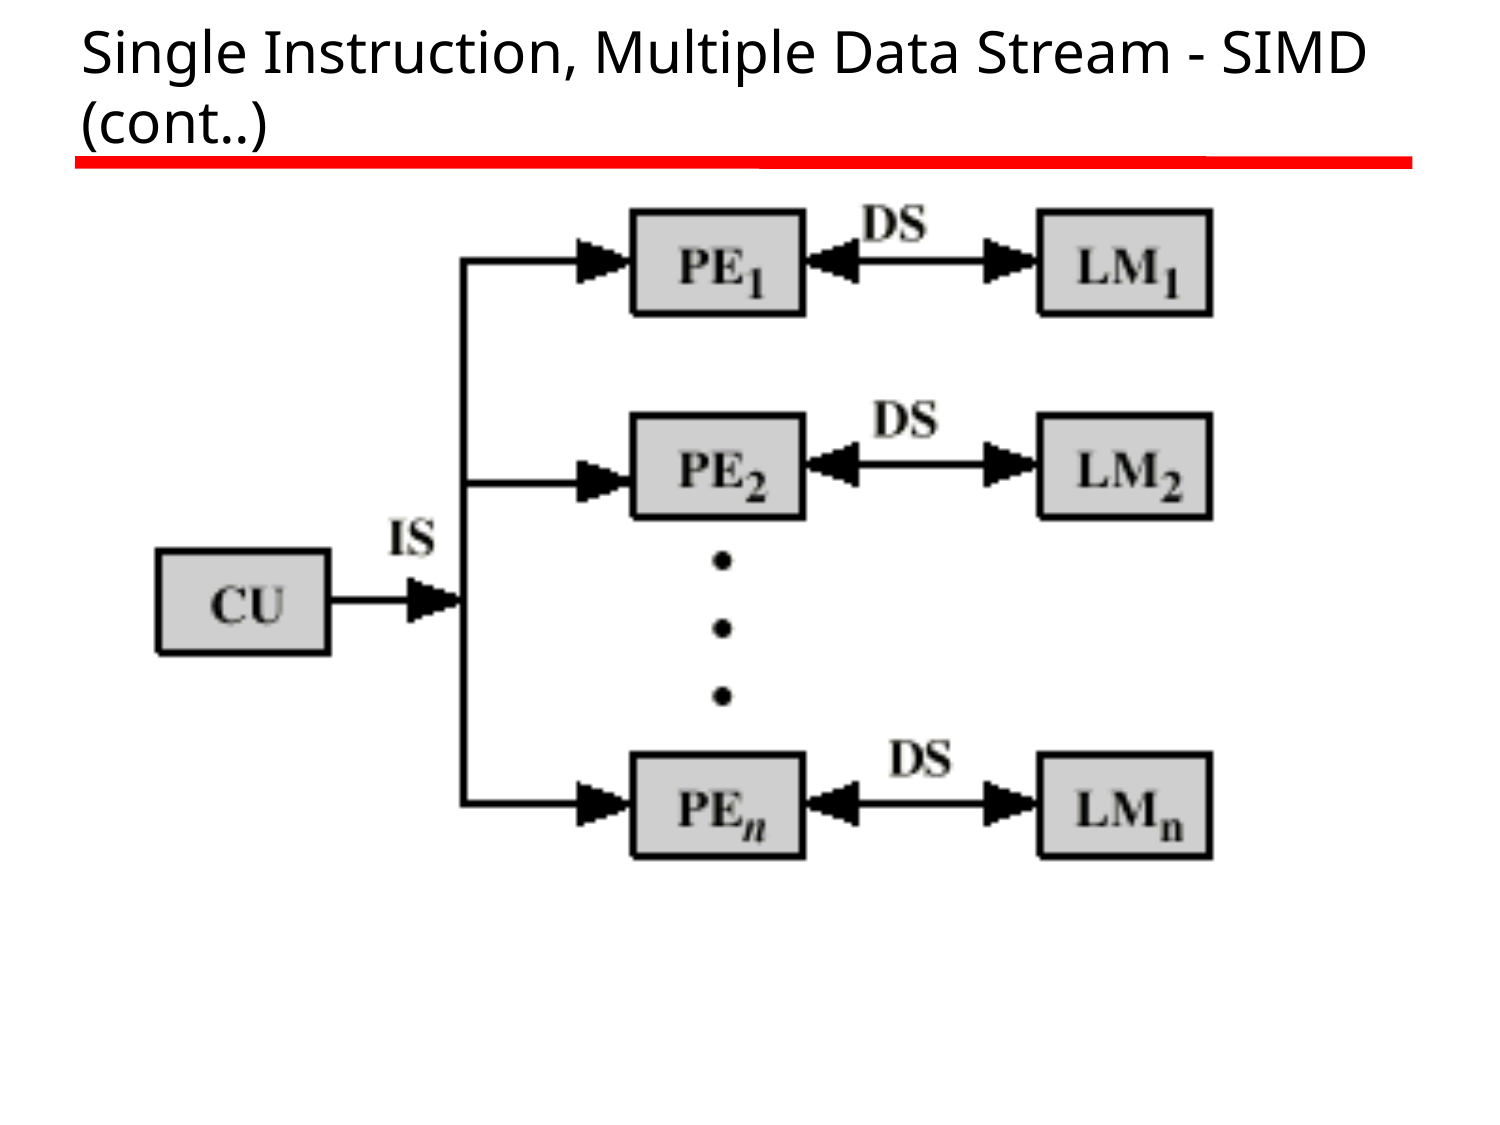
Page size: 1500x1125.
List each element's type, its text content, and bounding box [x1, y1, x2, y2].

text_box Single Instruction, Multiple Data Stream - SIMD (cont..) [66, 24, 1413, 163]
picture [74, 187, 1355, 874]
text_box SIMD with distributed memory [74, 174, 1417, 1100]
